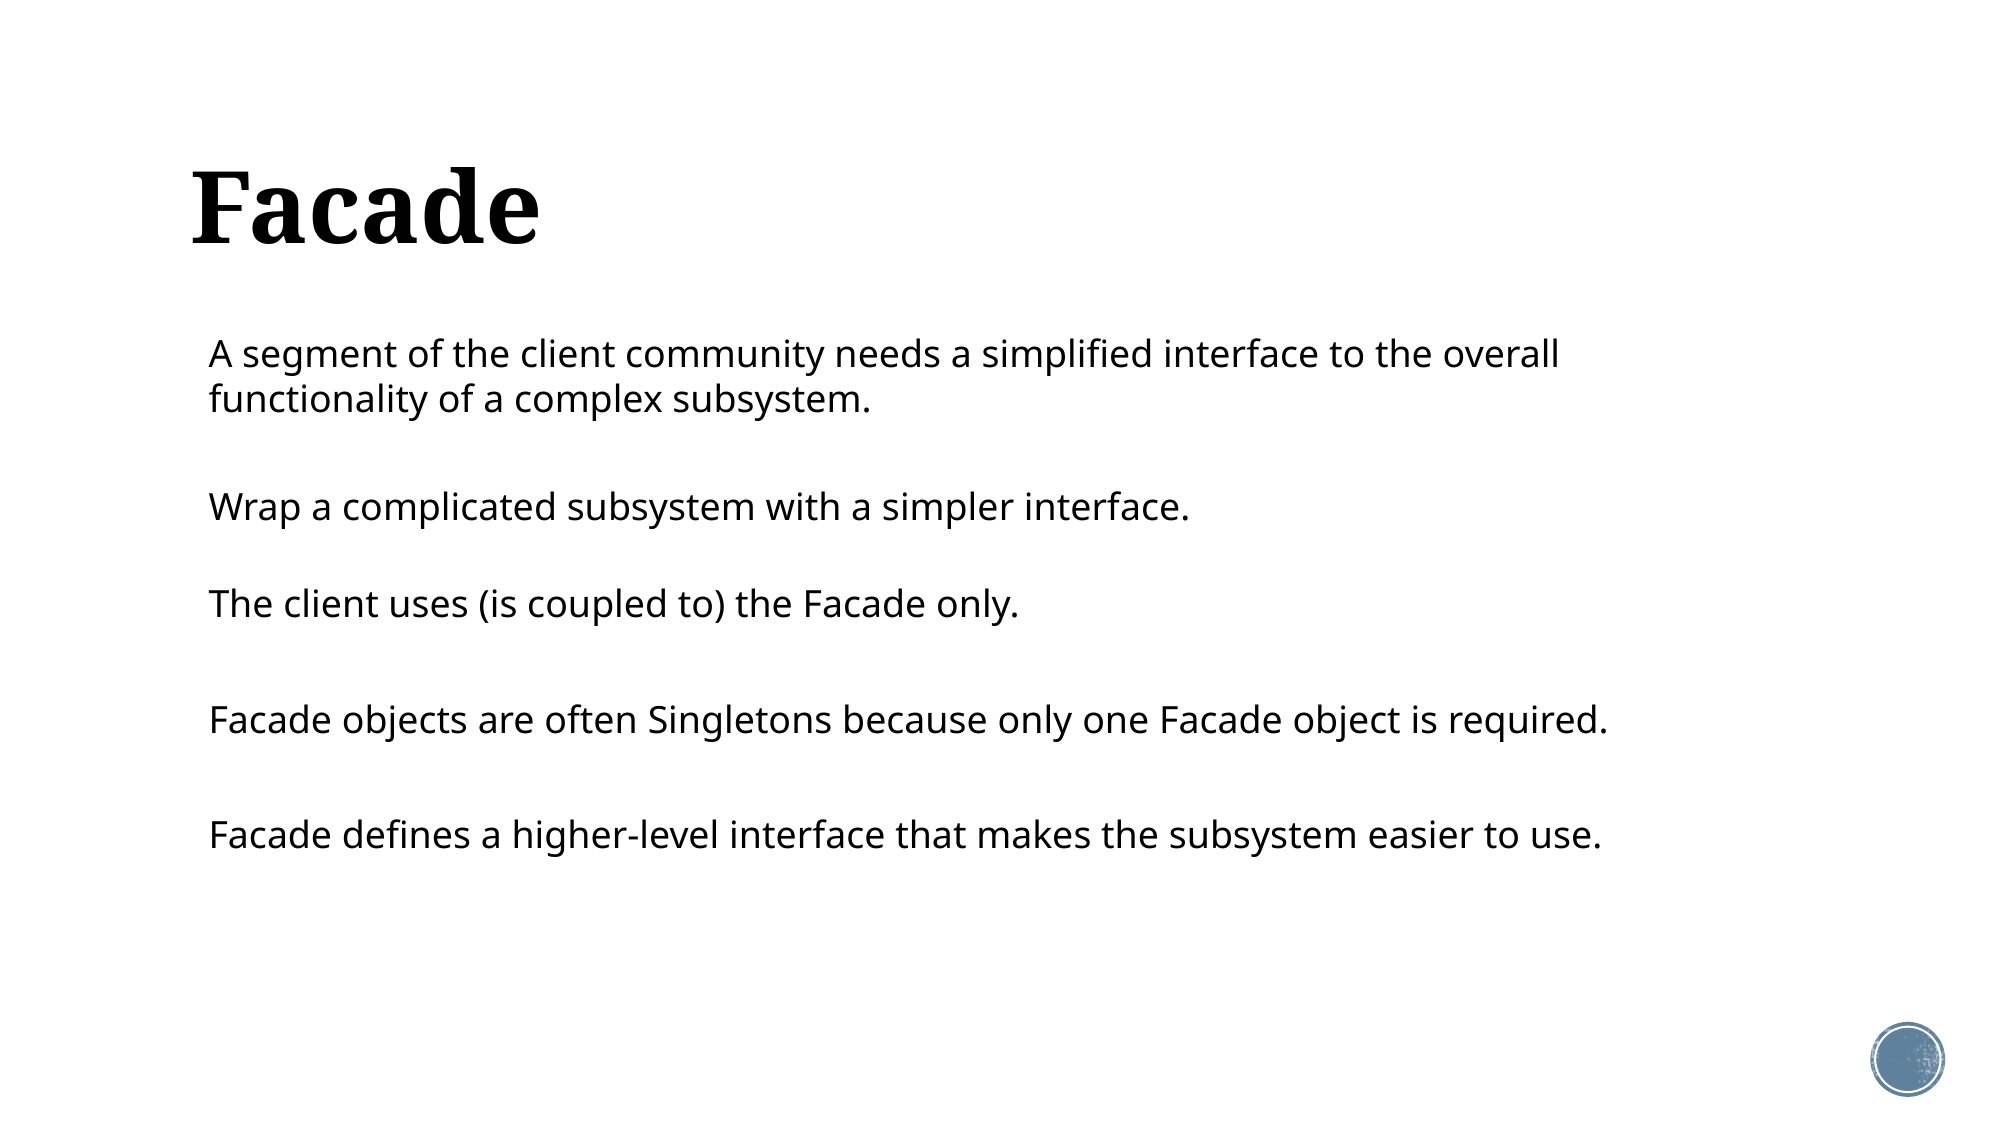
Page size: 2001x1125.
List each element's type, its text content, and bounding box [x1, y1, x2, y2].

text_box Facade objects are often Singletons because only one Facade object is required. [193, 688, 1731, 748]
title Facade [175, 79, 1826, 344]
text_box Facade defines a higher-level interface that makes the subsystem easier to use. [193, 803, 1731, 864]
text_box Wrap a complicated subsystem with a simpler interface. [193, 475, 1731, 536]
text_box A segment of the client community needs a simplified interface to the overall functionality of a complex subsystem. [193, 323, 1798, 428]
text_box The client uses (is coupled to) the Facade only. [193, 573, 1731, 633]
